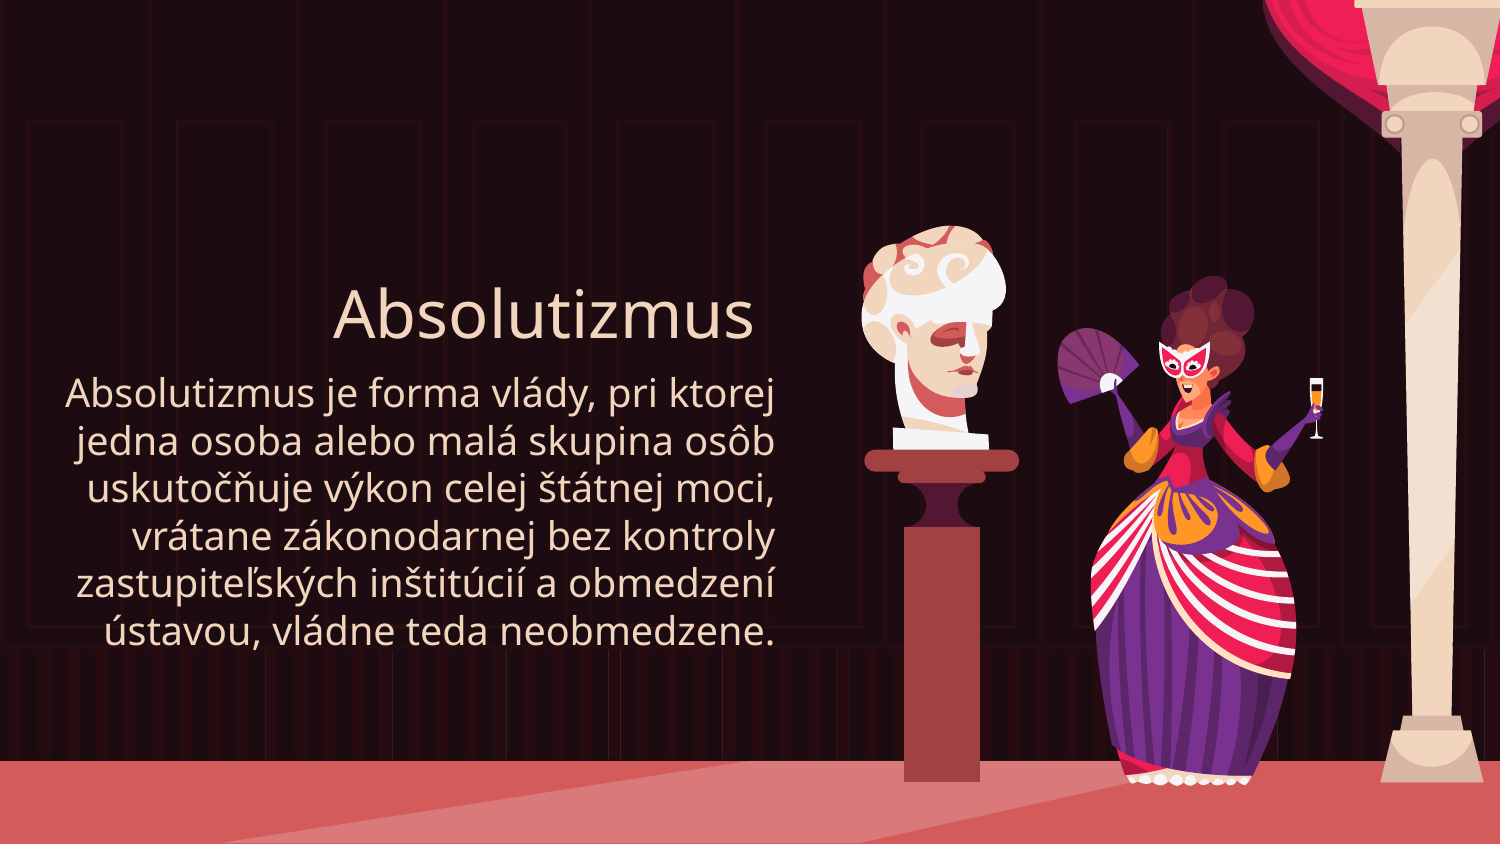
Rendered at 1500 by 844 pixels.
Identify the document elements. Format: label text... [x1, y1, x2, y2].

subtitle Absolutizmus je forma vlády, pri ktorej jedna osoba alebo malá skupina osôb uskutočňuje výkon celej štátnej moci, vrátane zákonodarnej bez kontroly zastupiteľských inštitúcií a obmedzení ústavou, vládne teda neobmedzene. [44, 353, 792, 703]
title Absolutizmus [118, 256, 772, 349]
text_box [855, 225, 1023, 783]
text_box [1051, 275, 1324, 787]
